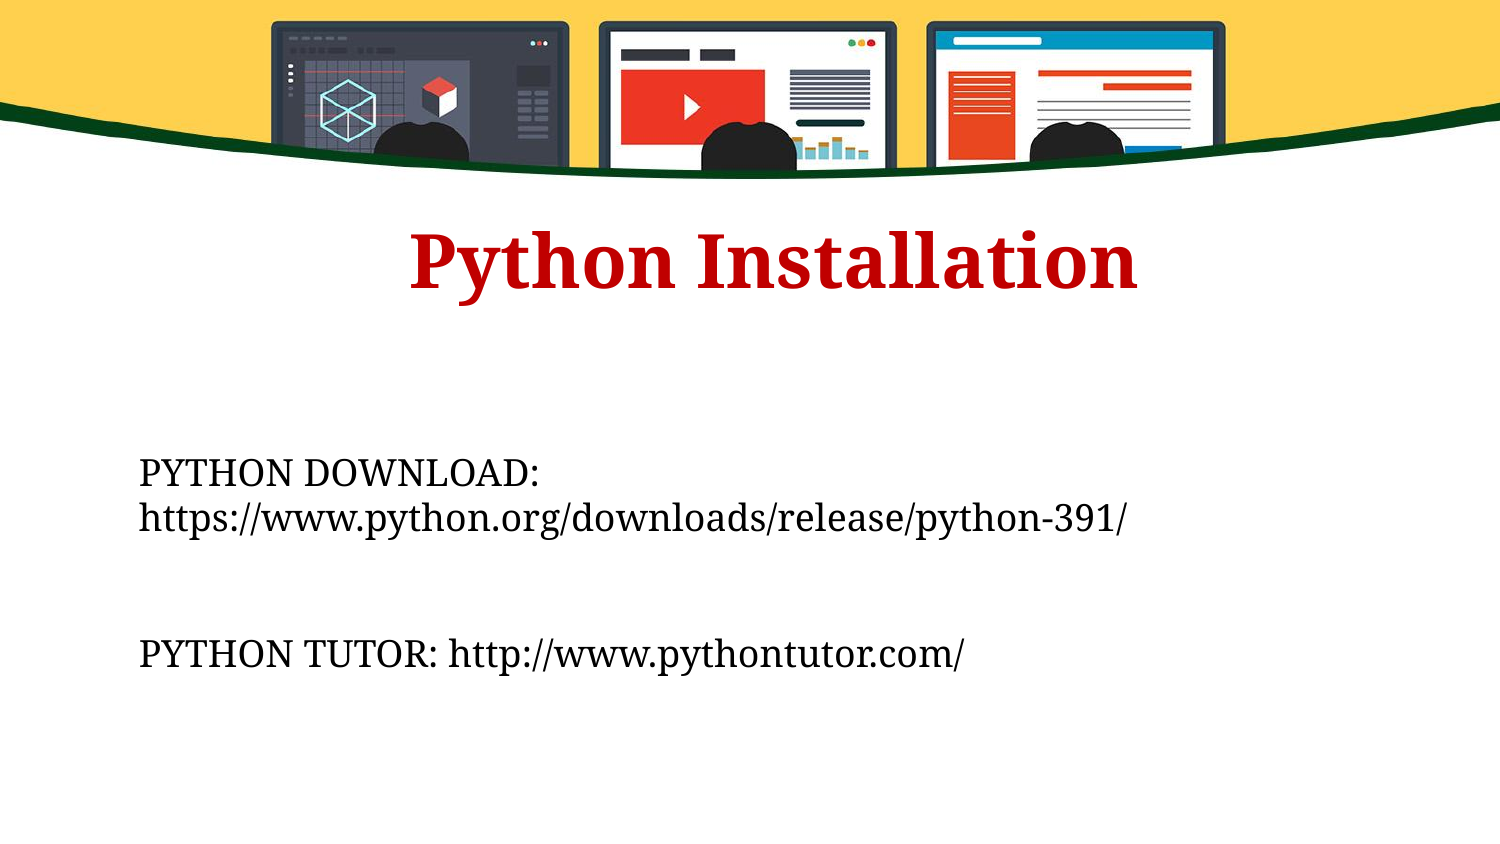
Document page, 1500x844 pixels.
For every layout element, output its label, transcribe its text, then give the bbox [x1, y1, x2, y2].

text_box PYTHON TUTOR: http://www.pythontutor.com/ [123, 622, 1352, 683]
text_box PYTHON DOWNLOAD: https://www.python.org/downloads/release/python-391/ [123, 441, 1402, 547]
picture [0, 0, 1500, 844]
text_box Python Installation [98, 196, 1452, 322]
